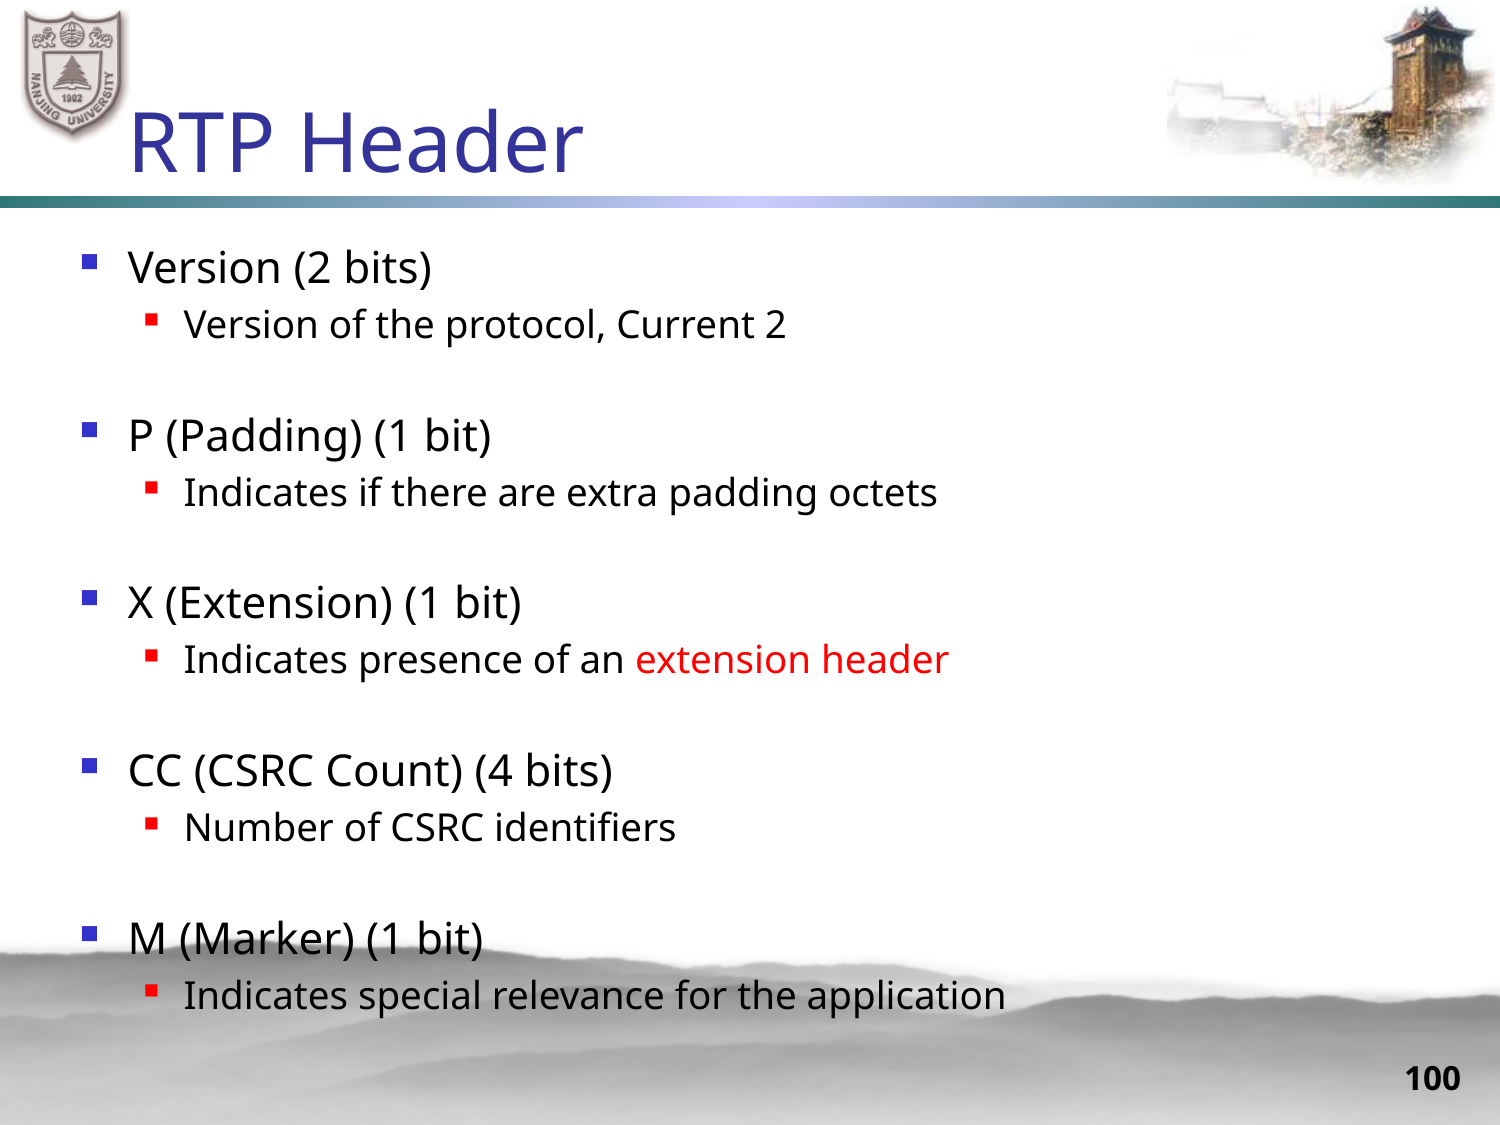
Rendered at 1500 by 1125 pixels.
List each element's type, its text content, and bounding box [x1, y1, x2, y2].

picture [1167, 4, 1495, 54]
slide_number 100 [1163, 1034, 1477, 1111]
picture [0, 0, 144, 144]
title RTP Header [111, 54, 1500, 197]
list Version (2 bits) Version of the protocol, Current 2 P (Padding) (1 bit) Indicates if there are extra padding octets X (Extension) (1 bit) Indicates presence of an extension header CC (CSRC Count) (4 bits) Number of CSRC identifiers M (Marker) (1 bit) Indicates special relevance for the application [64, 231, 1471, 1036]
picture [0, 928, 1500, 1125]
